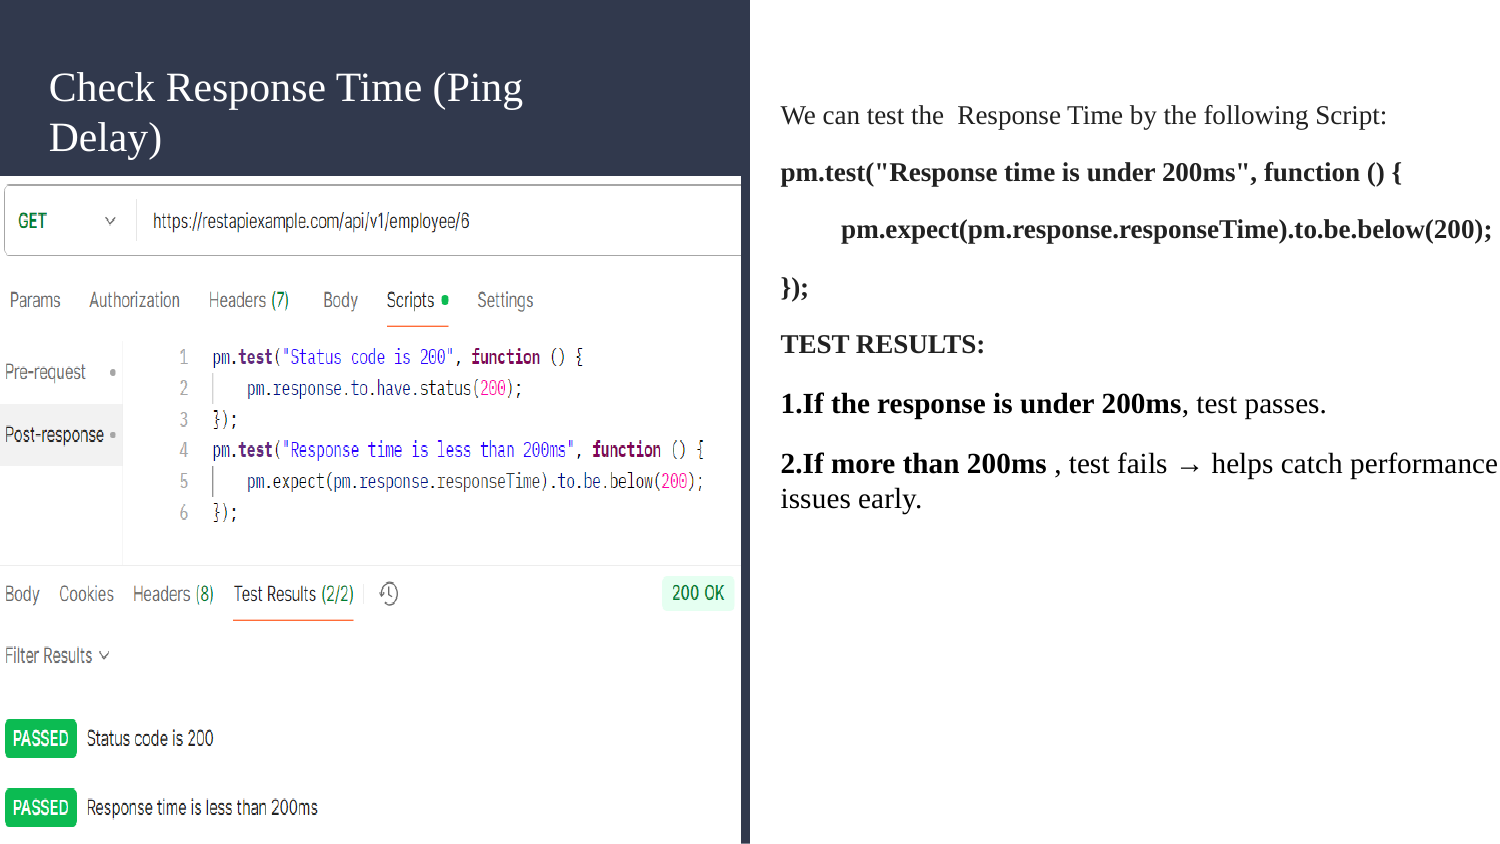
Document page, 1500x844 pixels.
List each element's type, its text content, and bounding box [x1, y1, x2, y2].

picture [0, 176, 741, 844]
title Check Response Time (Ping Delay) [33, 44, 642, 175]
list We can test the Response Time by the following Script: pm.test("Response time is under 200ms", function () { pm.expect(pm.response.responseTime).to.be.below(200); }); TEST RESULTS: 1.If the response is under 200ms, test passes. 2.If more than 200ms , test fails → helps catch performance issues early. [765, 82, 1500, 813]
